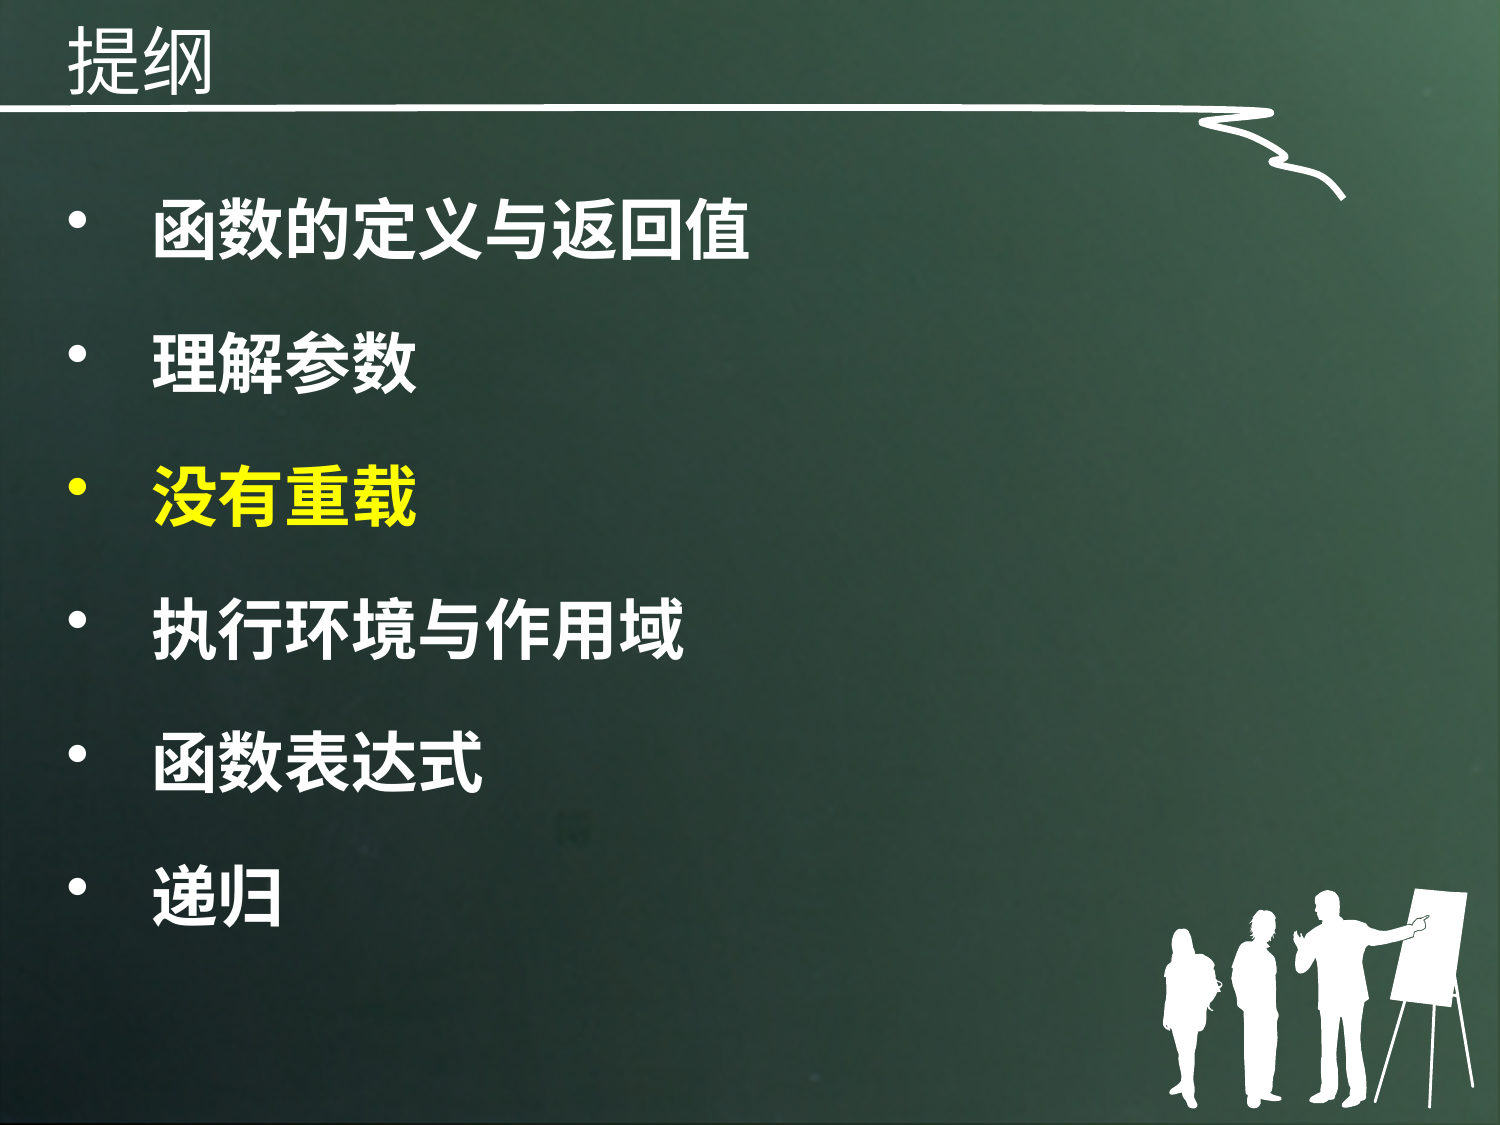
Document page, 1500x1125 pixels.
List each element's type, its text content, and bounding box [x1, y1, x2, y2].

list 函数的定义与返回值 理解参数 没有重载 执行环境与作用域 函数表达式 递归 [51, 140, 1365, 762]
text_box [0, 107, 1344, 199]
picture [0, 0, 1500, 1125]
title 提纲 [51, 23, 1365, 96]
